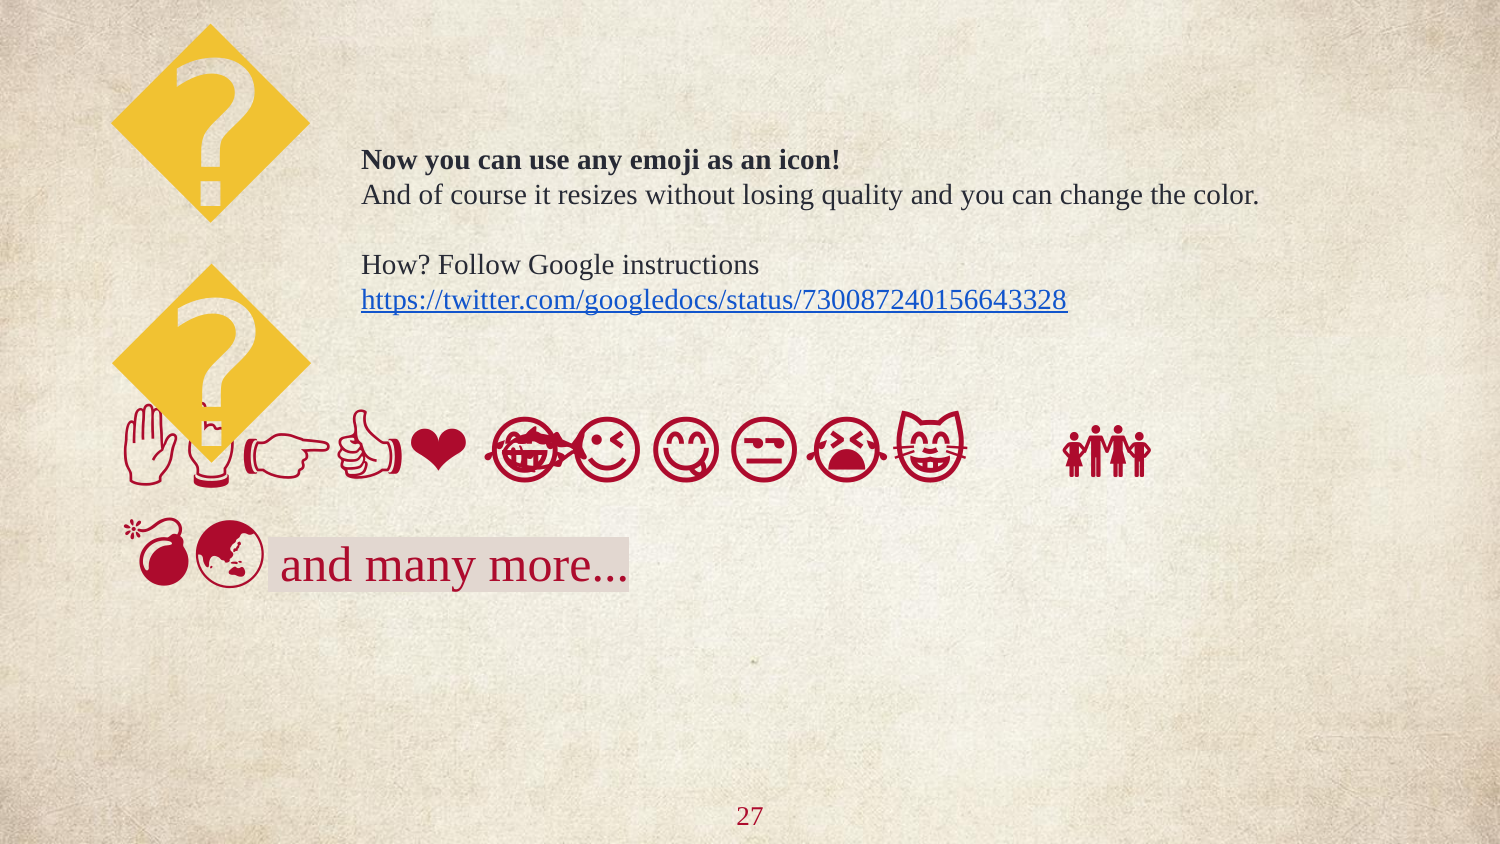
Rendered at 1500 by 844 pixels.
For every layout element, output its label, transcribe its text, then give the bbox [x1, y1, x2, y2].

text_box 😉 [93, 140, 331, 353]
list Now you can use any emoji as an icon! And of course it resizes without losing quality and you can change the color. How? Follow Google instructions https://twitter.com/googledocs/status/730087240156643328 [361, 140, 1426, 330]
picture [0, 0, 1500, 844]
text_box ✋👆👉👍👤👦👧👨👩👪💃🏃💑❤😂😉😋😒😭👶😸🐟🍒🍔💣📌📖🔨🎃🎈🎨🏈🏰🌏🔌🔑 and many more... [120, 389, 1322, 812]
slide_number ‹#› [666, 784, 834, 844]
